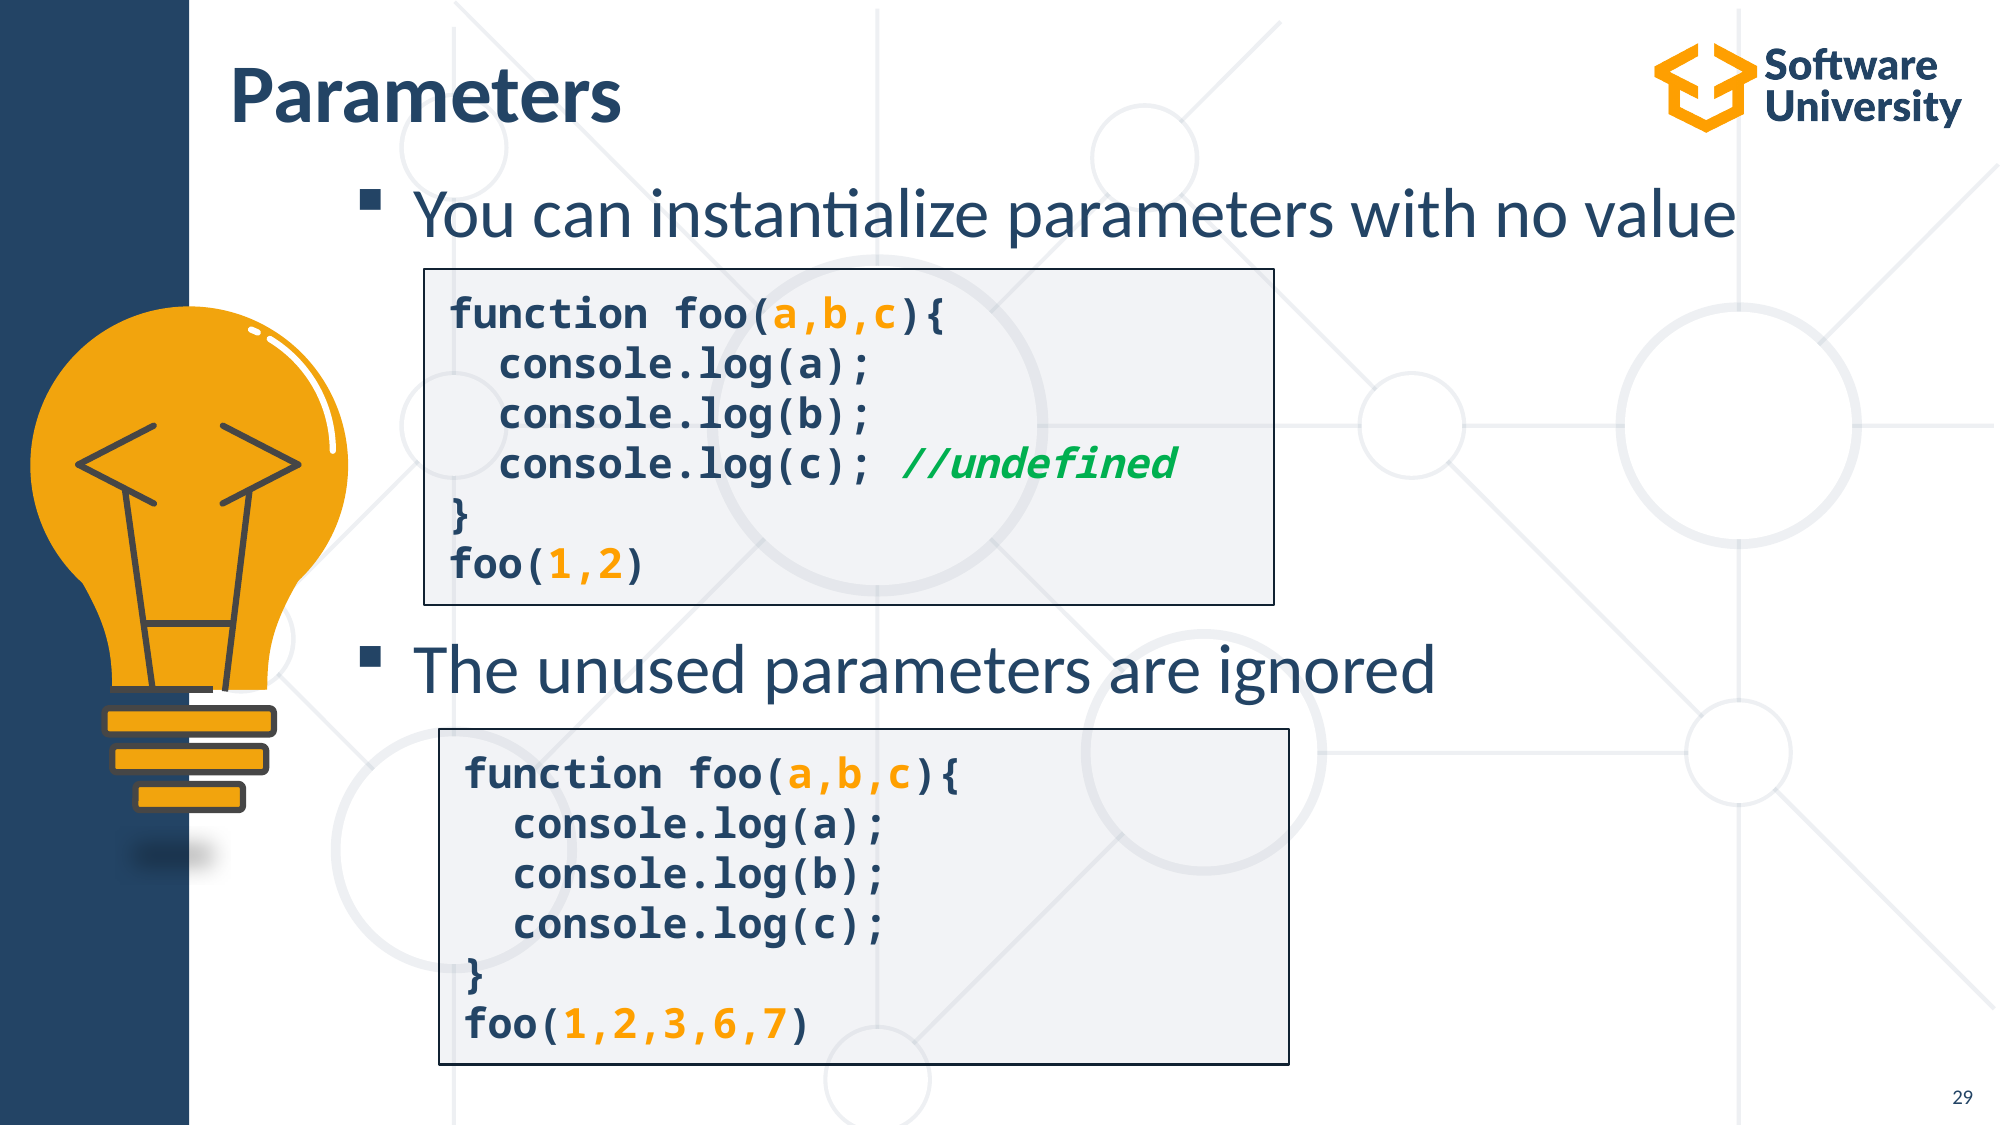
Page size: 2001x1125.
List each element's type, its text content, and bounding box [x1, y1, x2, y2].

text_box function foo(a,b,c){ console.log(a); console.log(b); console.log(c); //undefined } foo(1,2) [424, 269, 1275, 605]
picture [1641, 31, 1973, 145]
list You can instantialize parameters with no value The unused parameters are ignored [336, 156, 1999, 1066]
slide_number 29 [1927, 1067, 1989, 1117]
title Parameters [212, 16, 1628, 162]
text_box function foo(a,b,c){ console.log(a); console.log(b); console.log(c); } foo(1,2,3,6,7) [438, 728, 1289, 1065]
